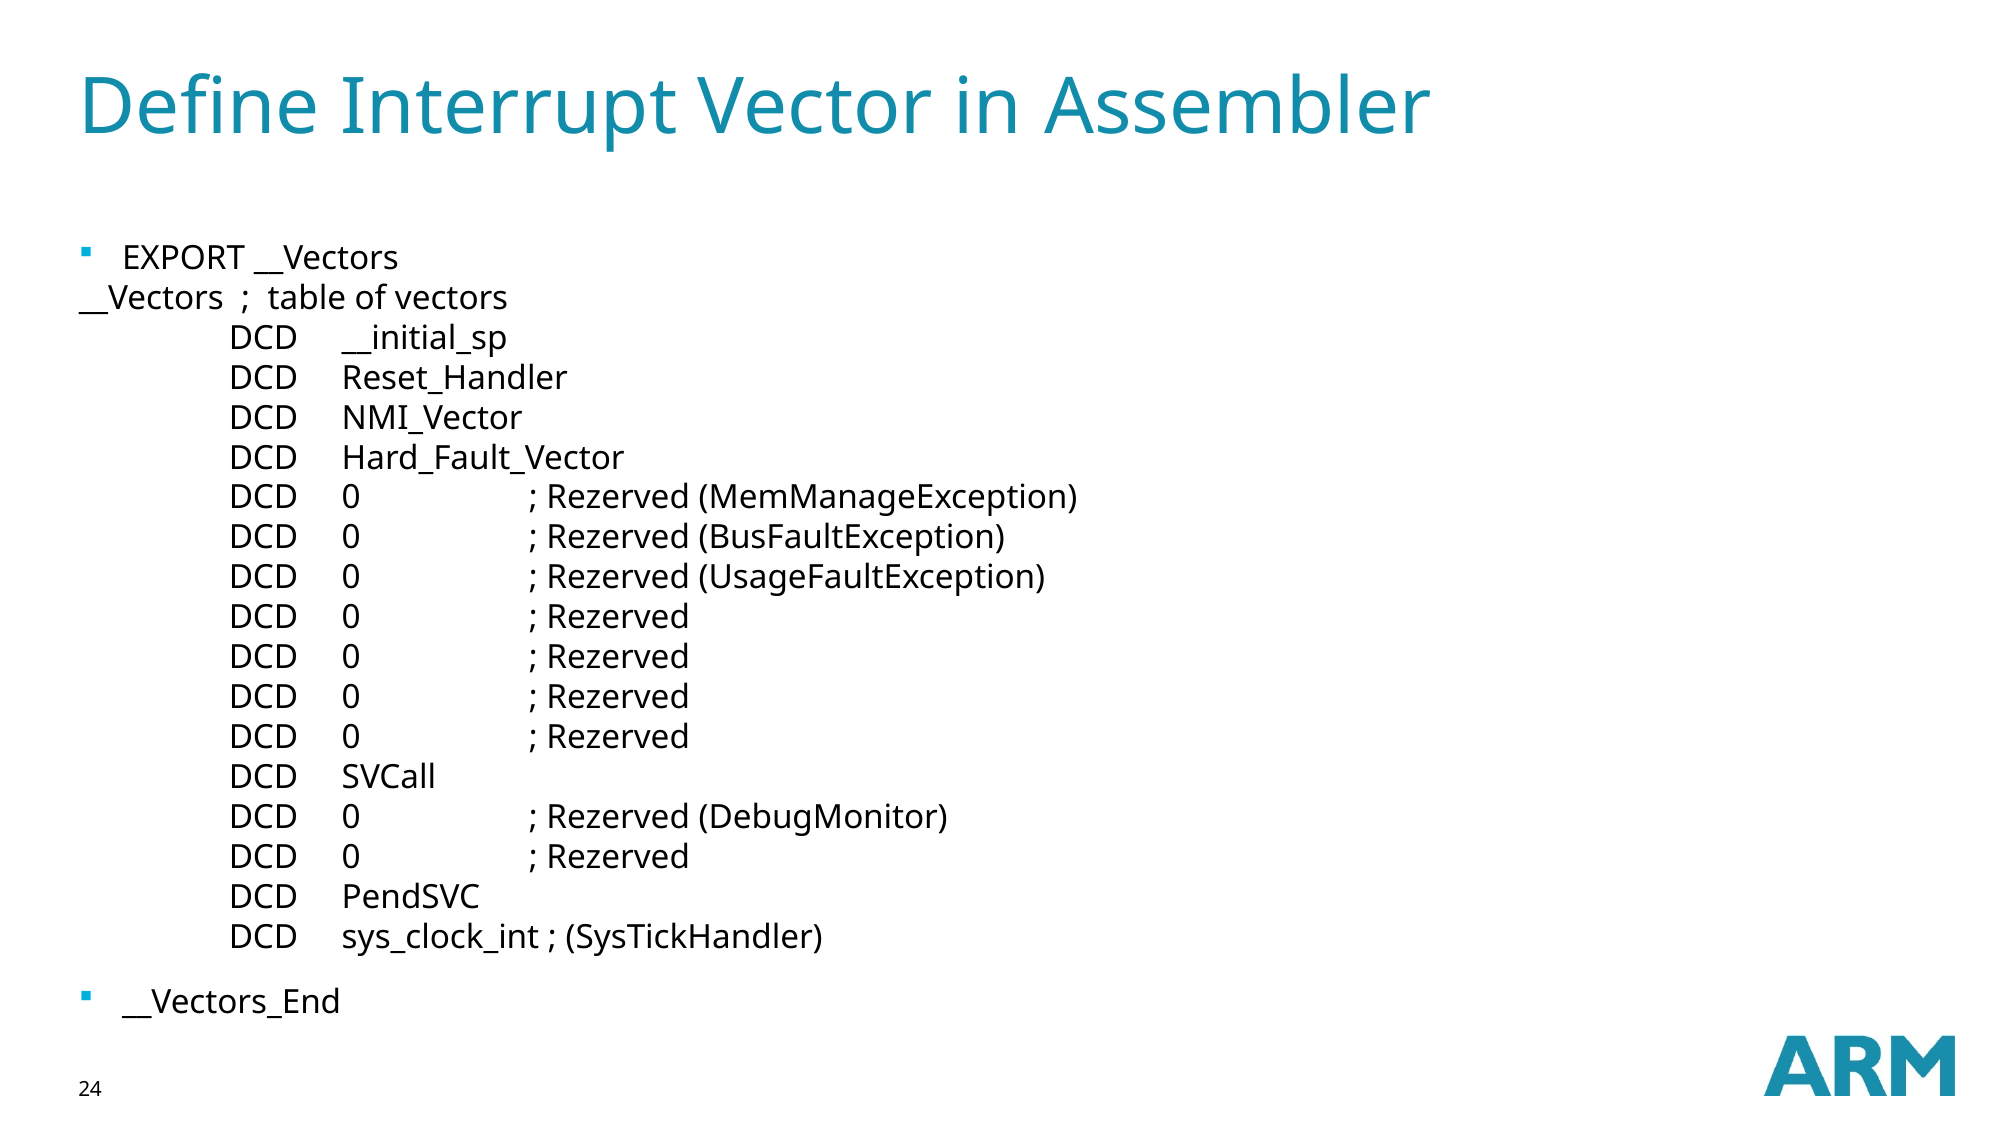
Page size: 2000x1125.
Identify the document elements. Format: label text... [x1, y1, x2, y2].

title Define Interrupt Vector in Assembler [78, 55, 1910, 150]
picture [1763, 1035, 1955, 1096]
list EXPORT __Vectors __Vectors ; table of vectors DCD __initial_sp DCD Reset_Handler DCD NMI_Vector DCD Hard_Fault_Vector DCD 0 ; Rezerved (MemManageException) DCD 0 ; Rezerved (BusFaultException) DCD 0 ; Rezerved (UsageFaultException) DCD 0 ; Rezerved DCD 0 ; Rezerved DCD 0 ; Rezerved DCD 0 ; Rezerved DCD SVCall DCD 0 ; Rezerved (DebugMonitor) DCD 0 ; Rezerved DCD PendSVC DCD sys_clock_int ; (SysTickHandler) __Vectors_End [78, 236, 1909, 1004]
